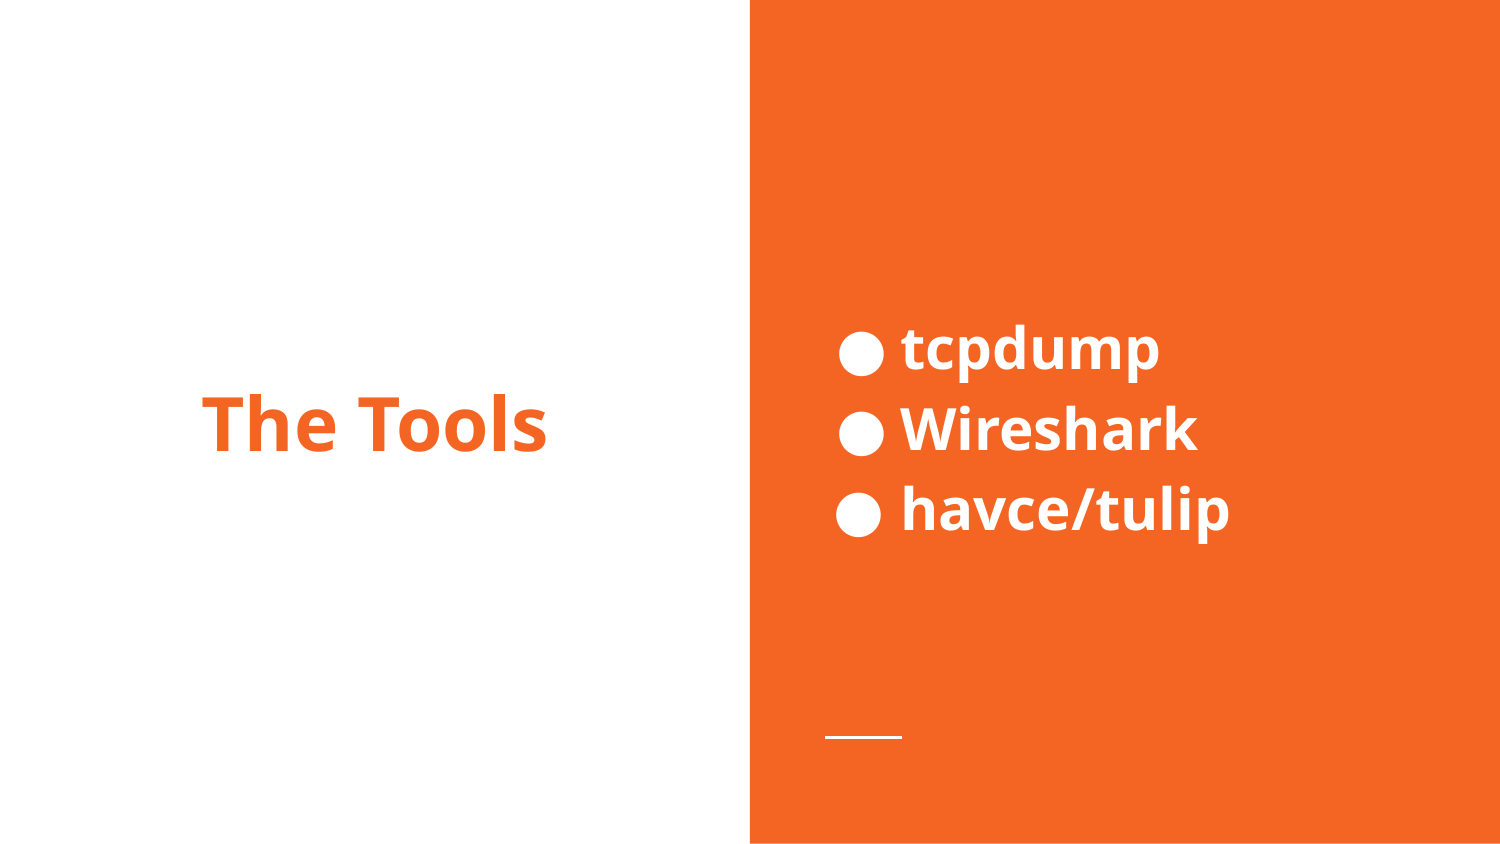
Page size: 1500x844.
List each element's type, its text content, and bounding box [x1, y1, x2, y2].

title The Tools [43, 313, 708, 530]
list tcpdump Wireshark havce/tulip [810, 118, 1440, 725]
